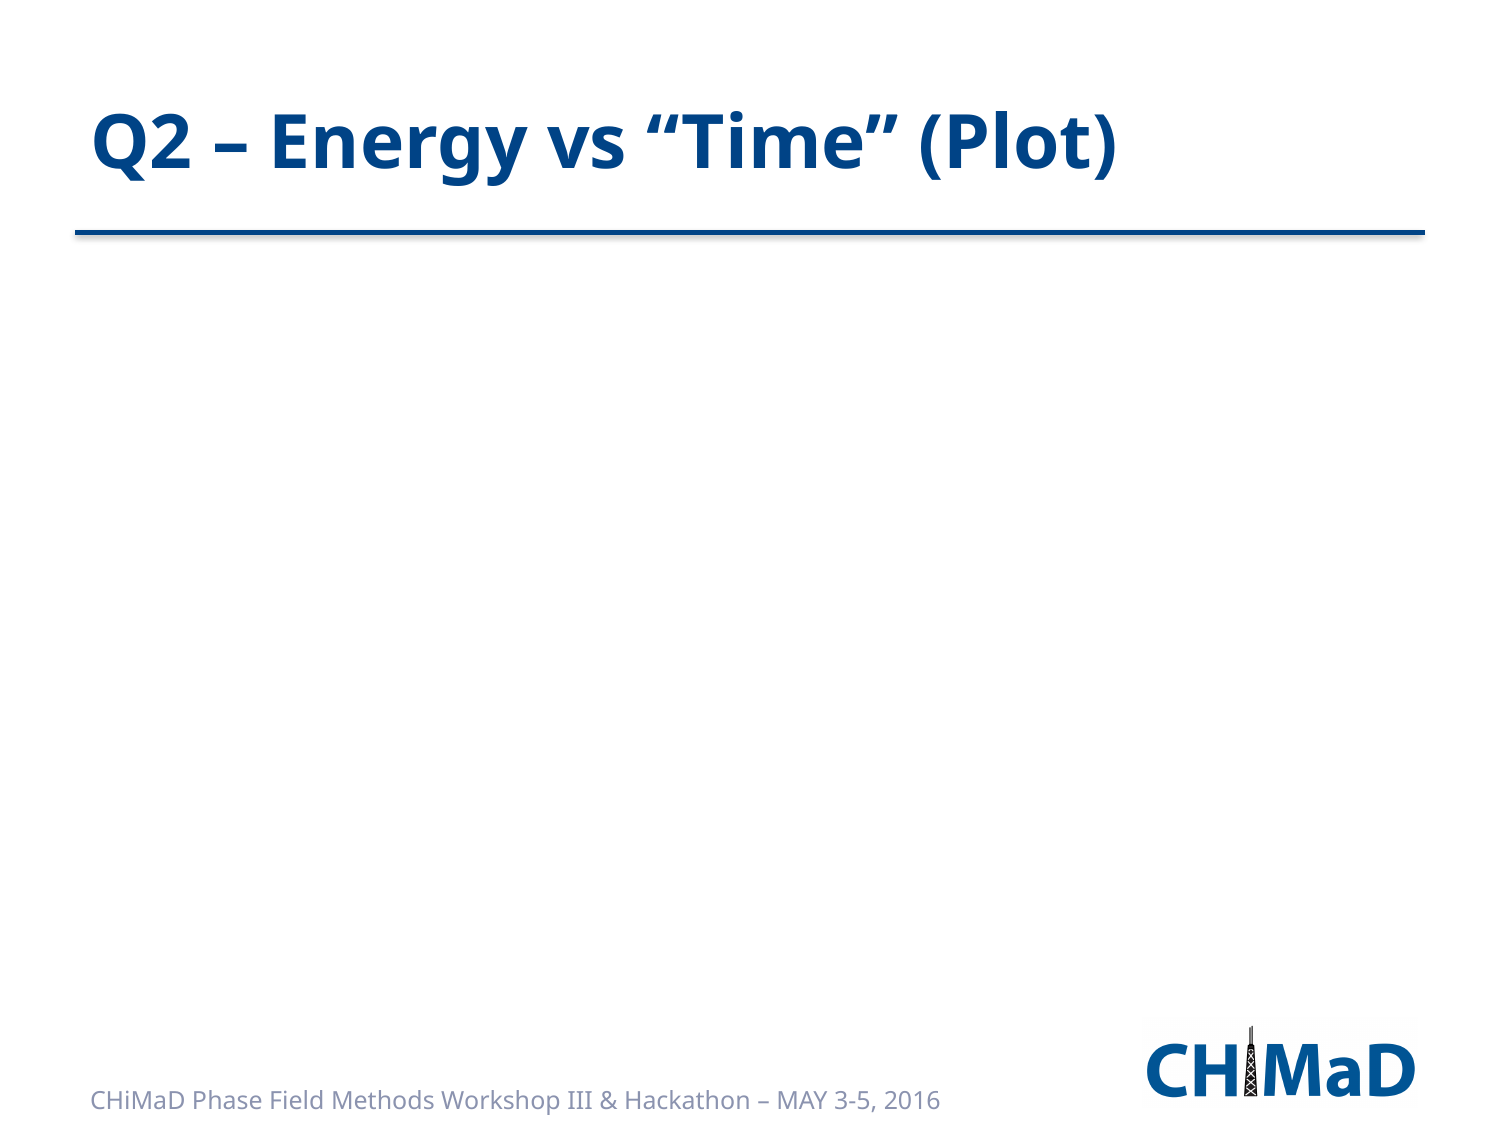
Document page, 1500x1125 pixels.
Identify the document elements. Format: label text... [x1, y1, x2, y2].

title Q2 – Energy vs “Time” (Plot) [75, 45, 1425, 233]
